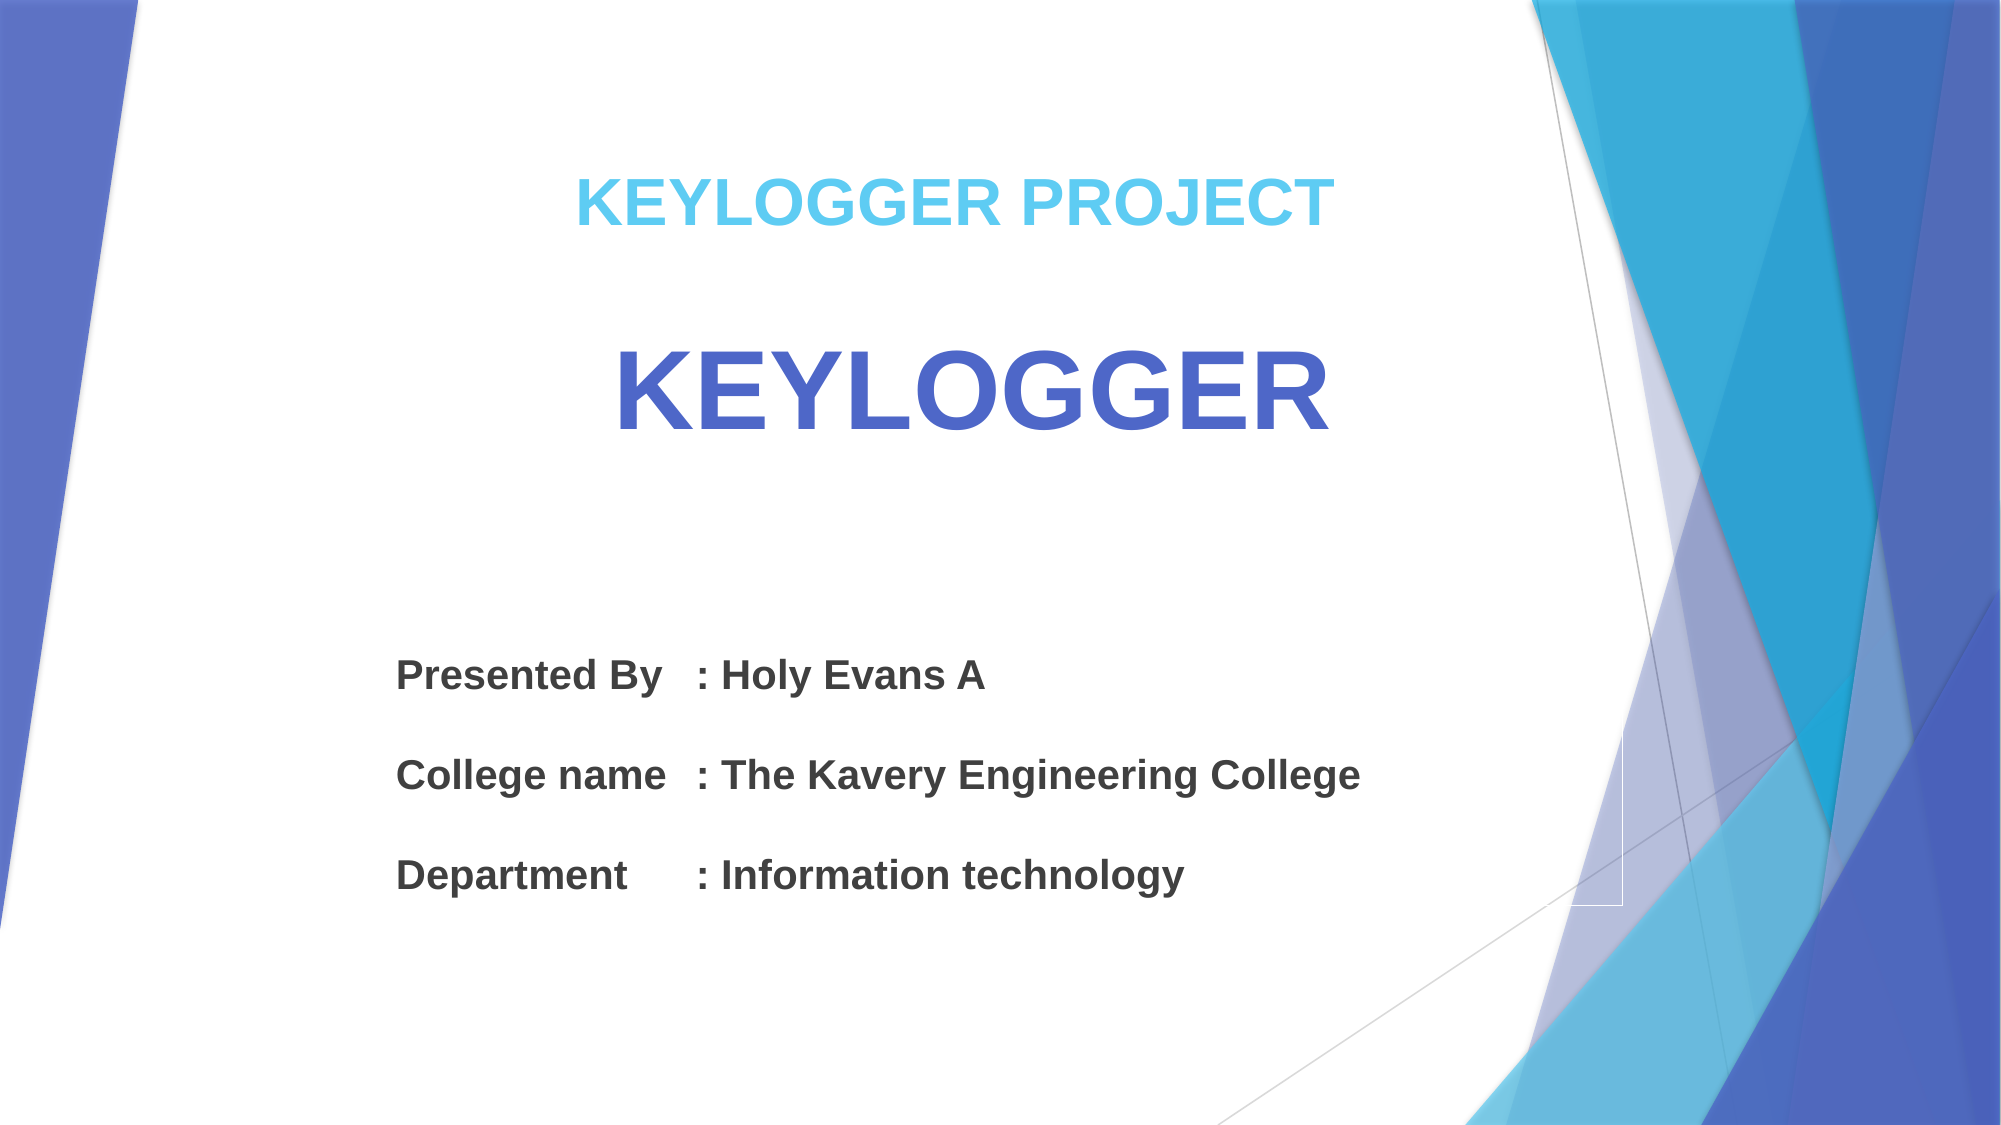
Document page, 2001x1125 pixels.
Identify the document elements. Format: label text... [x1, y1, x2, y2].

title KEYLOGGER [222, 298, 1723, 460]
text_box Presented By : Holy Evans A College name : The Kavery Engineering College Department : Information technology [380, 640, 1623, 906]
text_box KEYLOGGER PROJECT [0, 151, 2000, 247]
